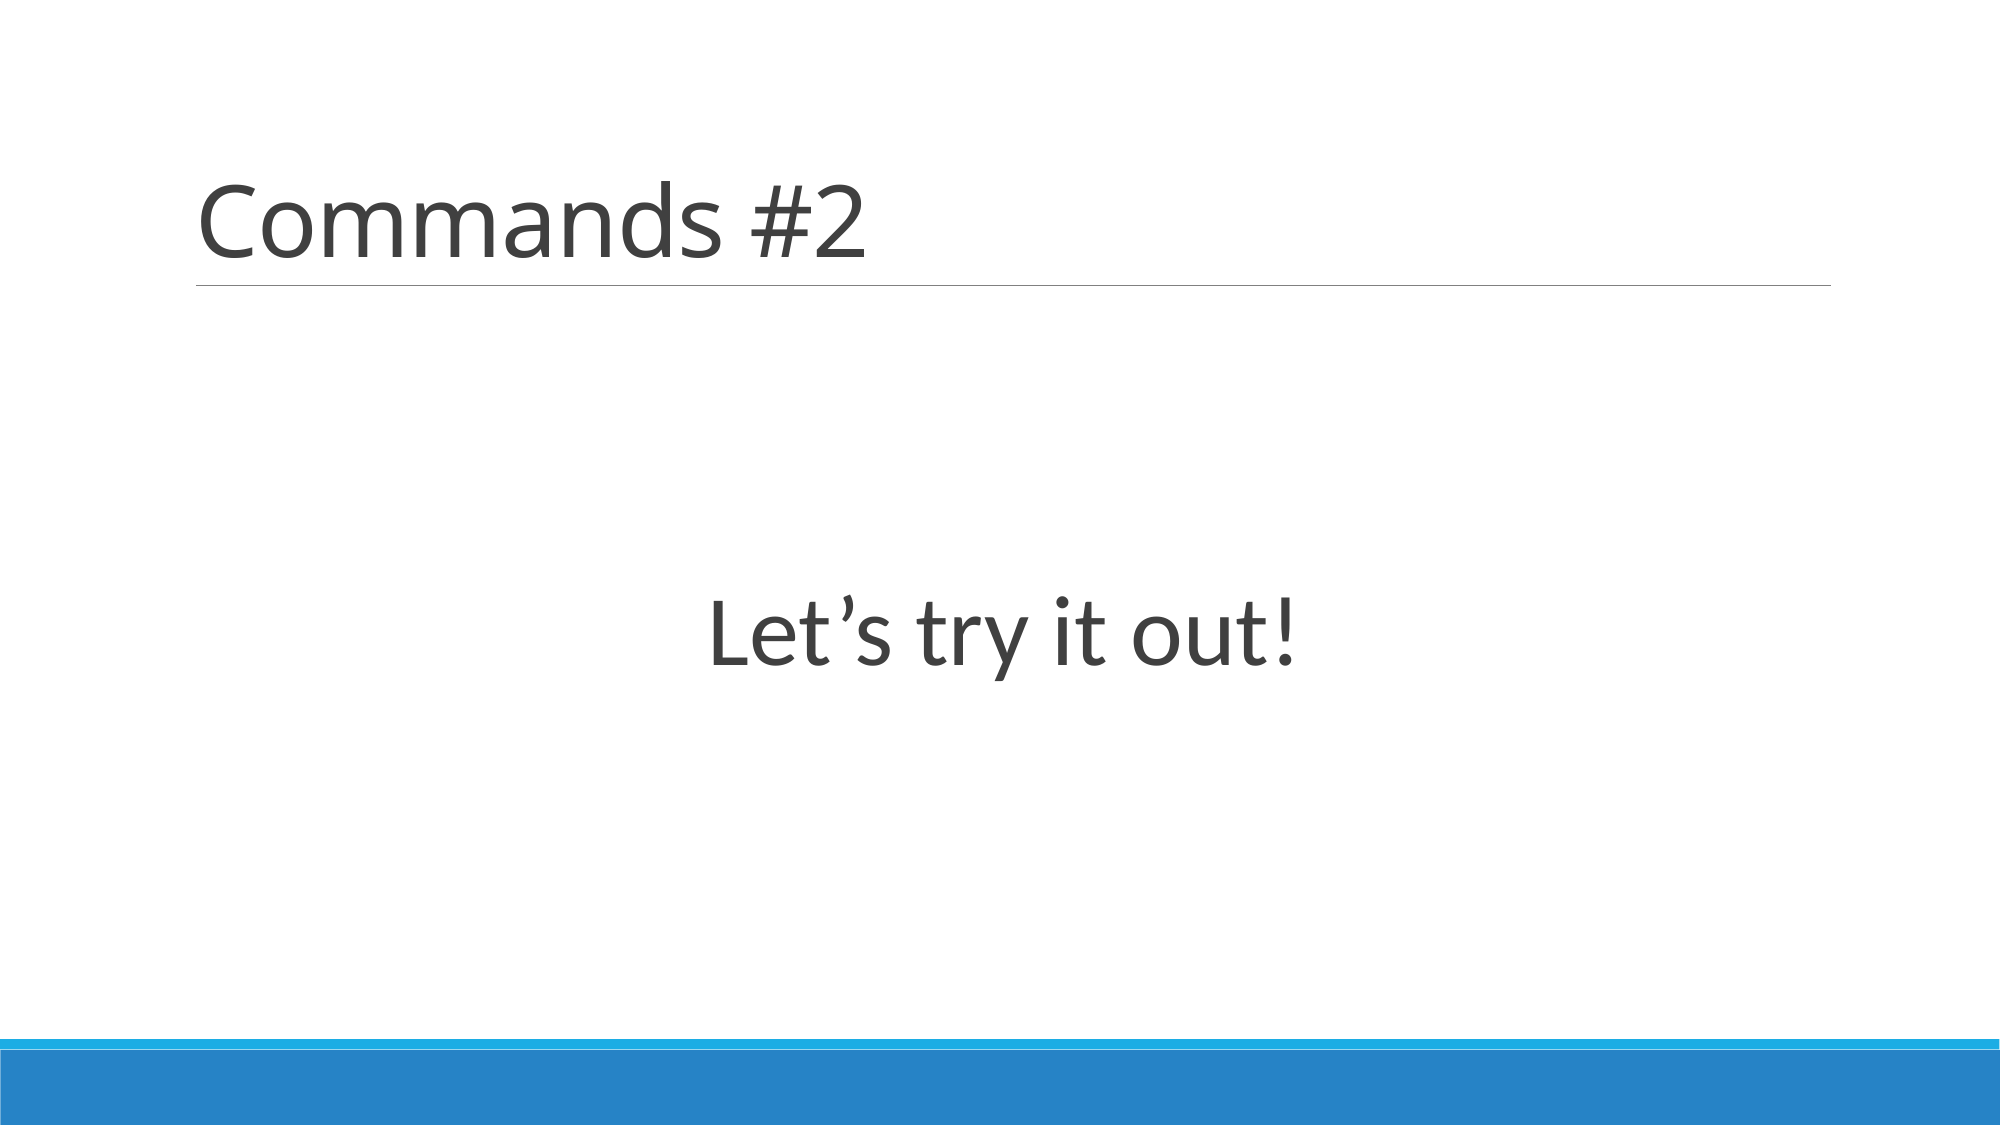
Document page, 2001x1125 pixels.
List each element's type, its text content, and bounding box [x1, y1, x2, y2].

list Let’s try it out! [180, 302, 1830, 963]
title Commands #2 [180, 47, 1830, 285]
